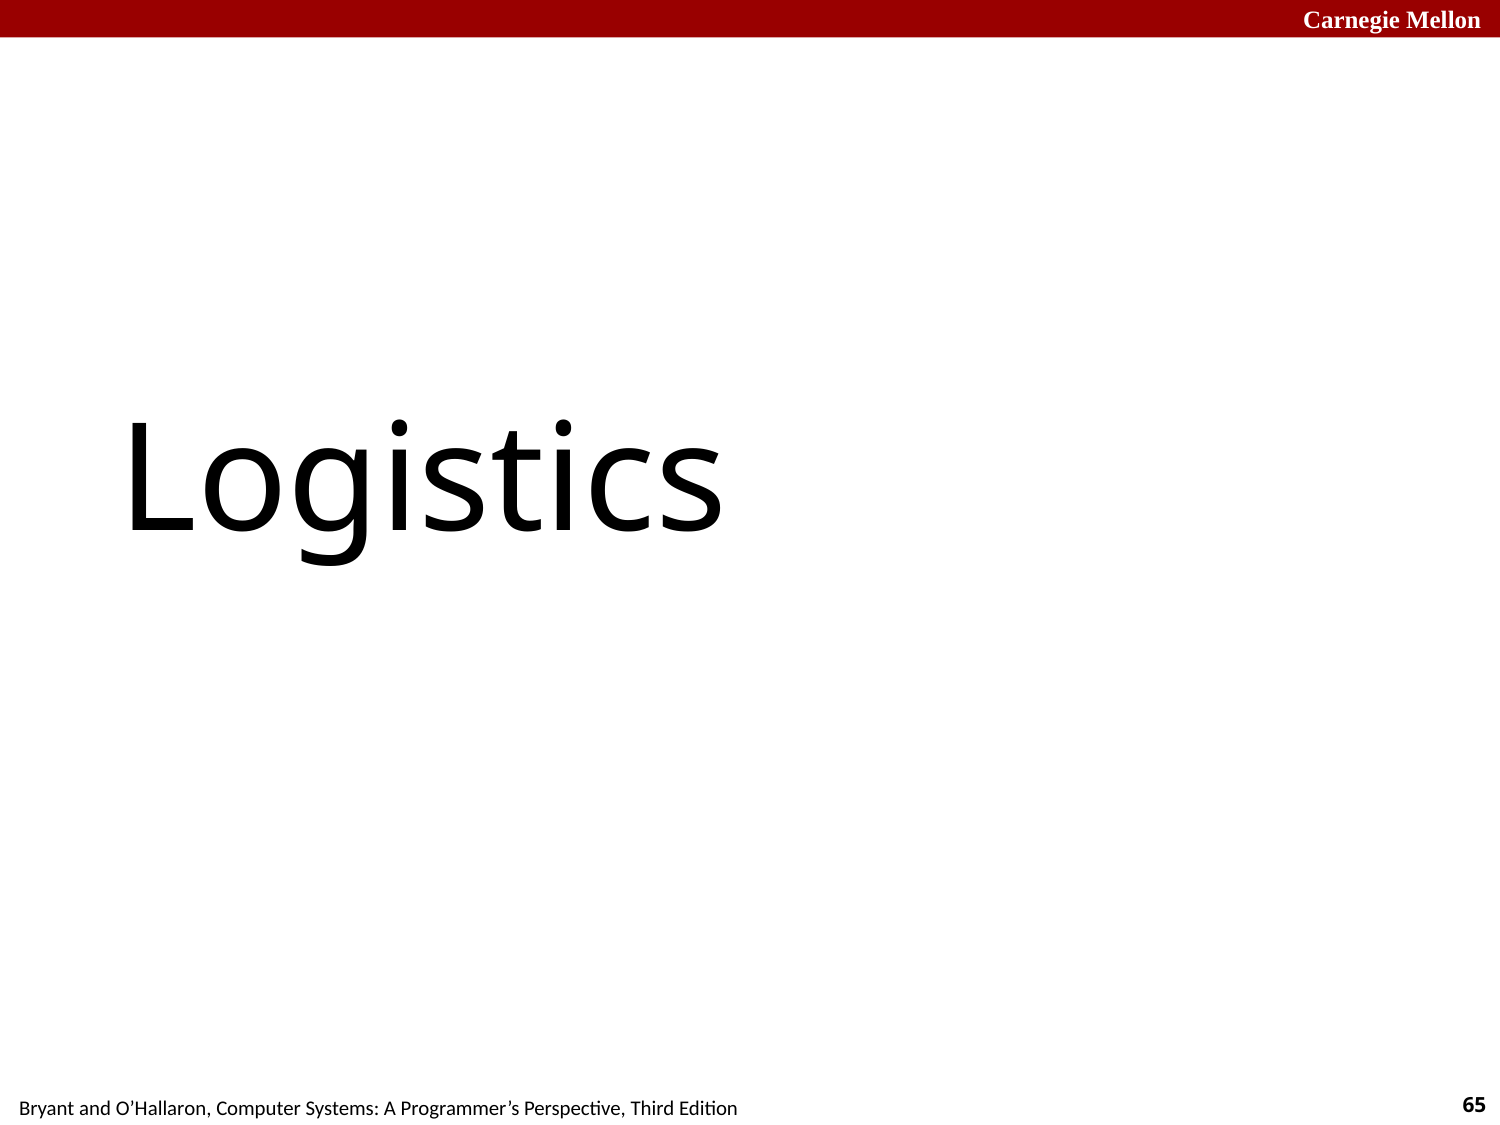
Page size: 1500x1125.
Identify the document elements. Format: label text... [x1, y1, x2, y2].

title Logistics [112, 349, 1388, 591]
